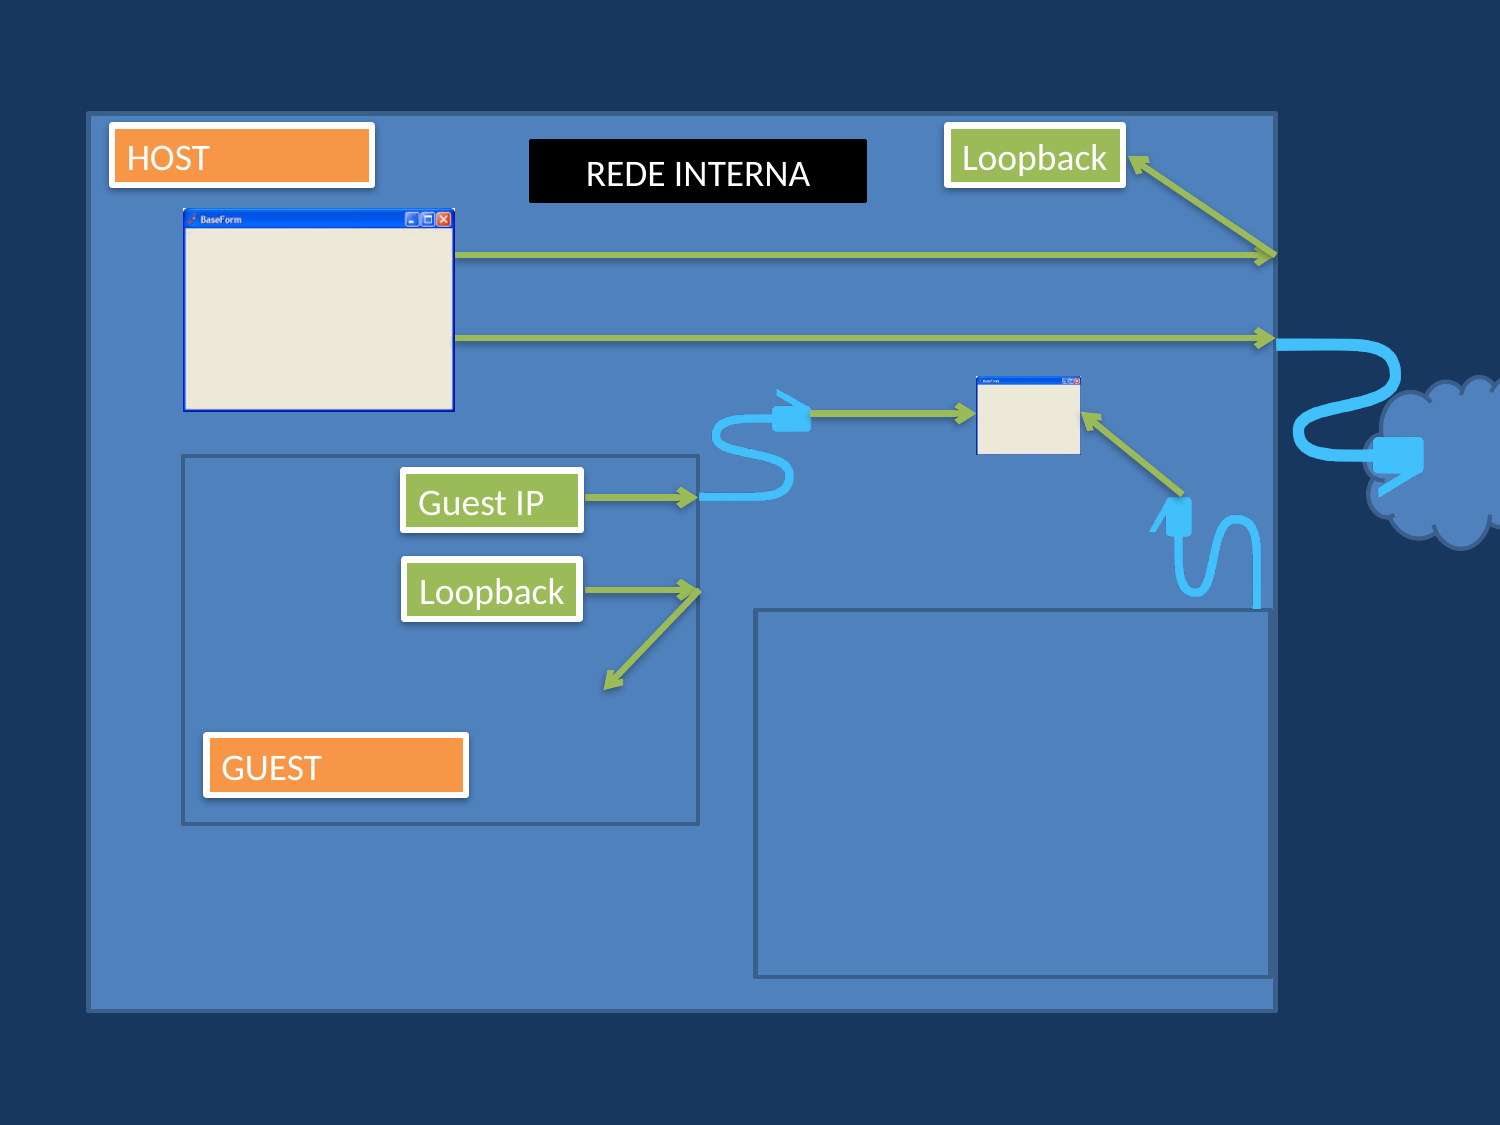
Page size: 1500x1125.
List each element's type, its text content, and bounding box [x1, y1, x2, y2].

text_box Loopback [401, 556, 583, 622]
picture [1275, 337, 1424, 498]
text_box Guest IP [400, 467, 584, 533]
text_box [86, 111, 1278, 1013]
picture [975, 376, 1081, 455]
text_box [1080, 411, 1183, 495]
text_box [1127, 155, 1276, 256]
text_box [181, 454, 700, 826]
picture [1148, 497, 1262, 610]
text_box REDE INTERNA [529, 139, 867, 203]
picture [697, 388, 811, 502]
text_box [1369, 374, 1500, 551]
picture [182, 207, 455, 412]
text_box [603, 589, 700, 691]
text_box [753, 608, 1273, 979]
text_box GUEST [203, 732, 469, 798]
text_box Loopback [944, 122, 1126, 188]
text_box HOST [109, 122, 375, 188]
